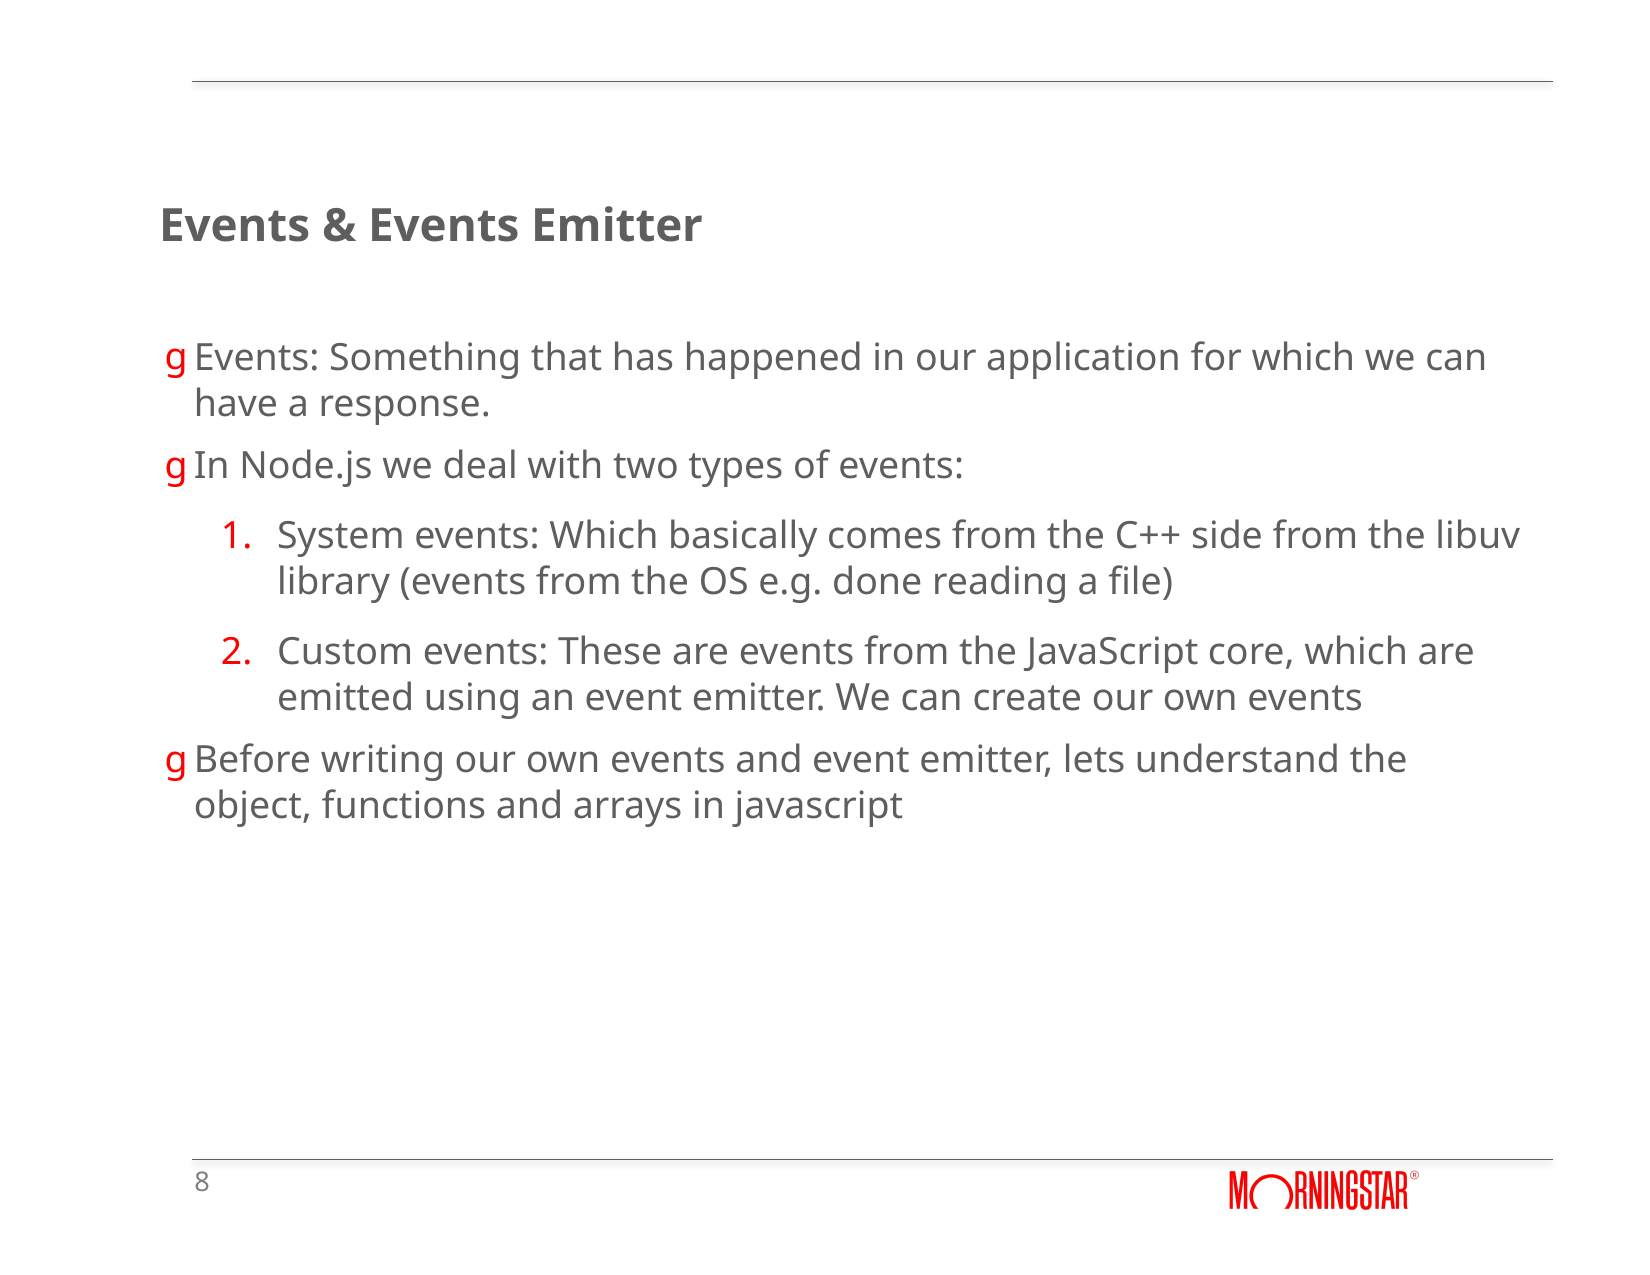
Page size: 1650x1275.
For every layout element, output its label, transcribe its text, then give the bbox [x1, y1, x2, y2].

slide_number 8 [194, 1163, 271, 1230]
list Events & Events Emitter [159, 205, 1520, 273]
picture [1221, 1164, 1423, 1212]
list Events: Something that has happened in our application for which we can have a response. In Node.js we deal with two types of events: System events: Which basically comes from the C++ side from the libuv library (events from the OS e.g. done reading a file) Custom events: These are events from the JavaScript core, which are emitted using an event emitter. We can create our own events Before writing our own events and event emitter, lets understand the object, functions and arrays in javascript [164, 332, 1554, 1086]
